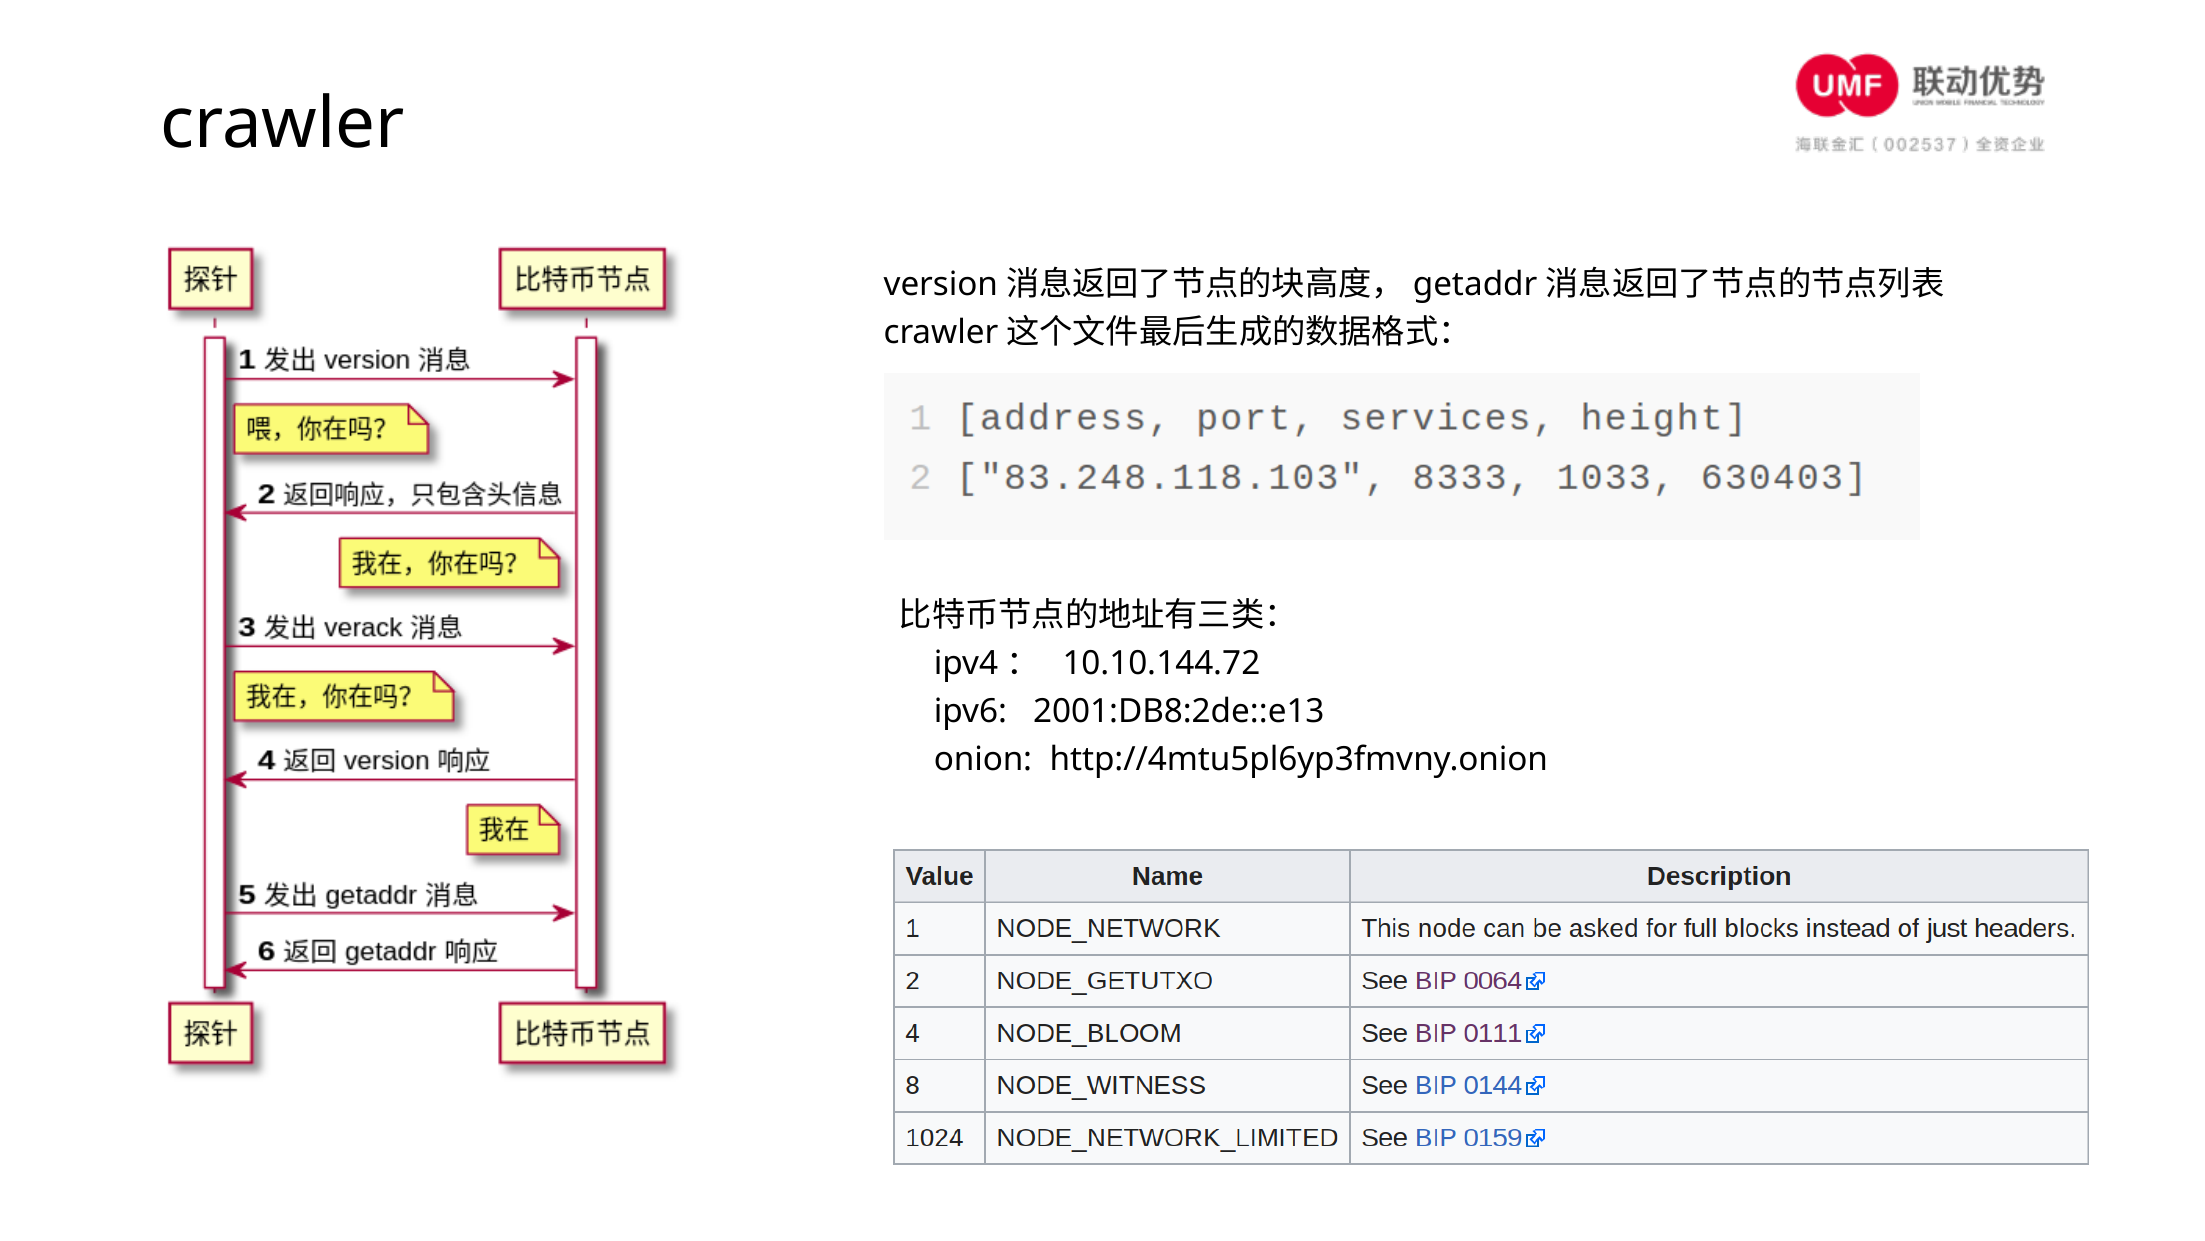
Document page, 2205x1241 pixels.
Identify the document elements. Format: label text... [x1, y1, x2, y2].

text_box crawler [150, 66, 416, 173]
picture [884, 844, 2102, 1174]
text_box version消息返回了节点的块高度，getaddr消息返回了节点的节点列表 crawler这个文件最后生成的数据格式： [868, 247, 2065, 358]
picture [1749, 20, 2092, 186]
picture [884, 373, 1920, 540]
picture [134, 228, 713, 1117]
text_box 比特币节点的地址有三类： ipv4： 10.10.144.72 ipv6: 2001:DB8:2de::e13 onion: http://4mtu5pl6yp3fmvny.onion [884, 578, 2080, 785]
